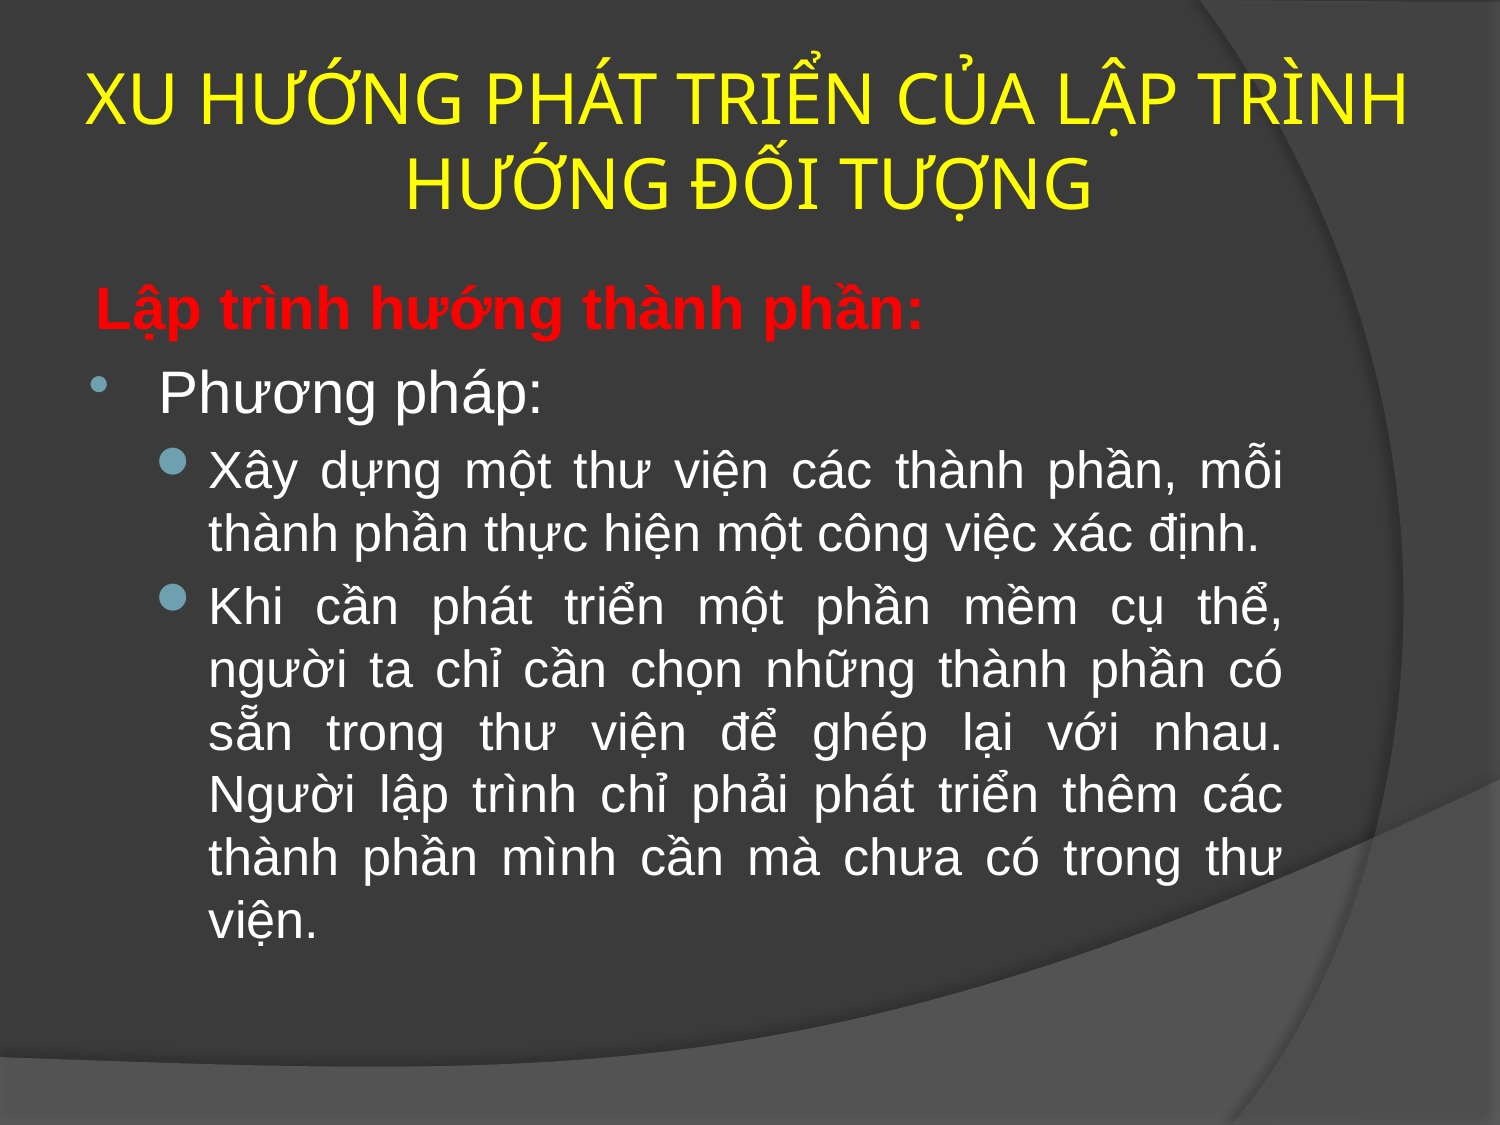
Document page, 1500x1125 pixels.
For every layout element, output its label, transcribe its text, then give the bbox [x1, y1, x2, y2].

title XU HƯỚNG PHÁT TRIỂN CỦA LẬP TRÌNH HƯỚNG ĐỐI TƯỢNG [75, 45, 1424, 233]
list Lập trình hướng thành phần: Phương pháp: Xây dựng một thư viện các thành phần, mỗi thành phần thực hiện một công việc xác định. Khi cần phát triển một phần mềm cụ thể, người ta chỉ cần chọn những thành phần có sẵn trong thư viện để ghép lại với nhau. Người lập trình chỉ phải phát triển thêm các thành phần mình cần mà chưa có trong thư viện. [75, 262, 1300, 1005]
